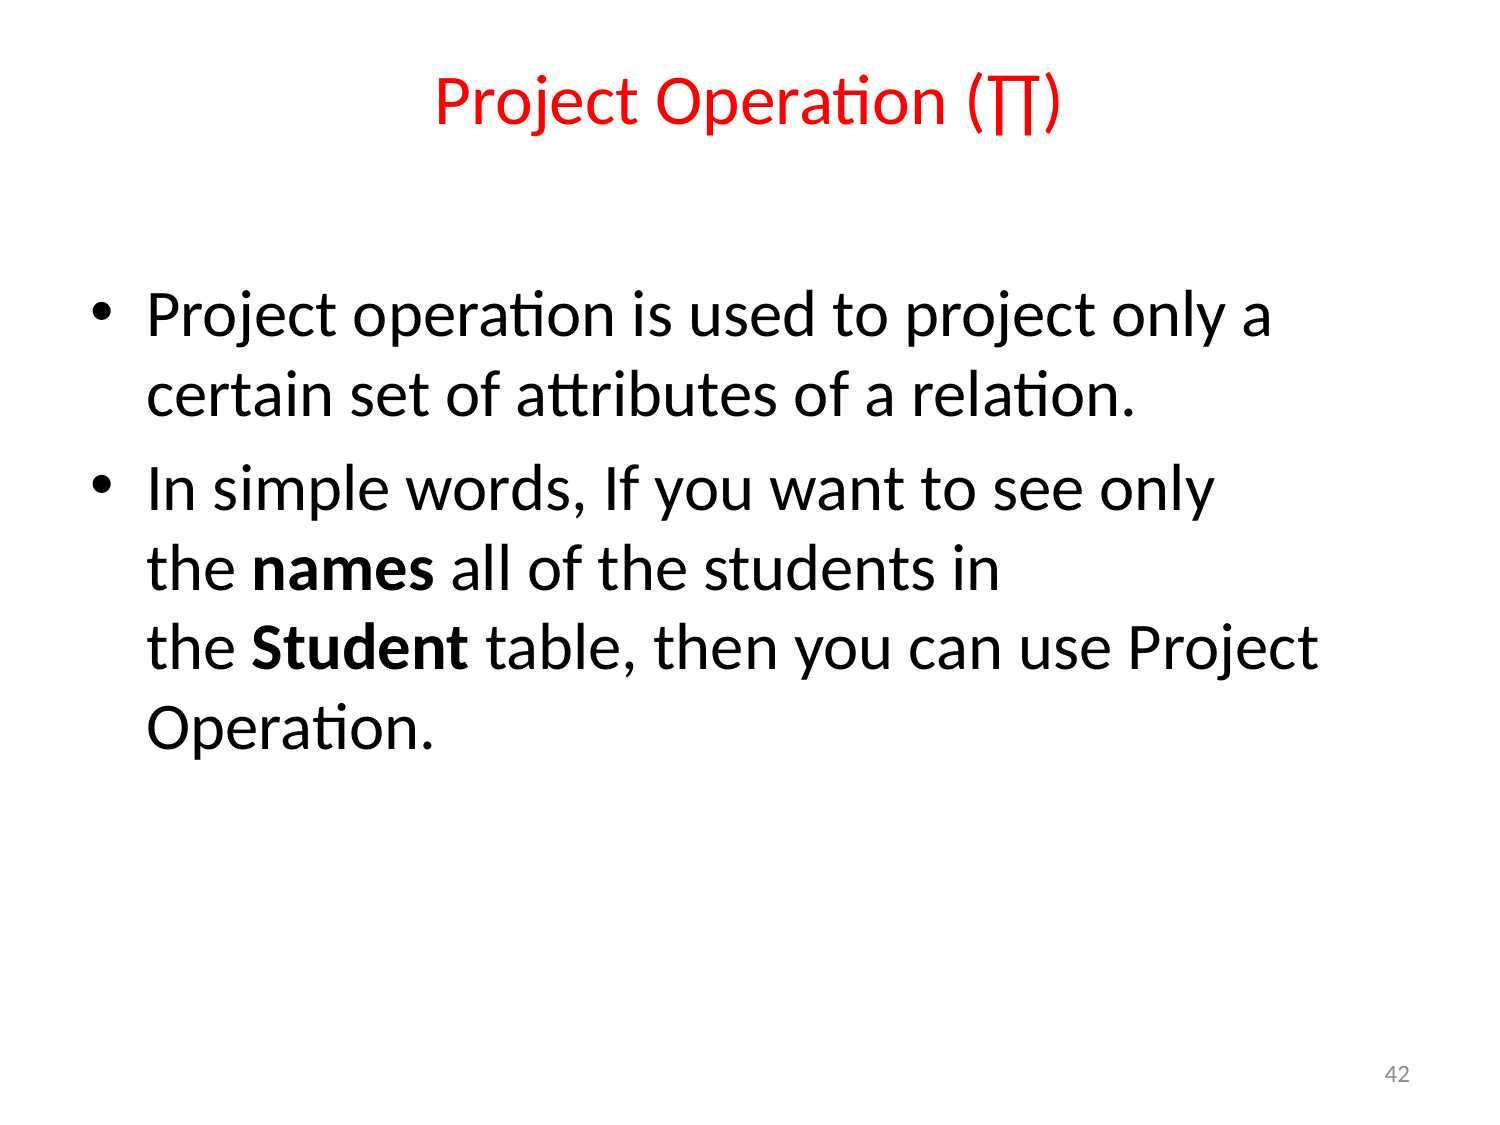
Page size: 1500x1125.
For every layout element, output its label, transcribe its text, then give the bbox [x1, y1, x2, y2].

title Project Operation (∏) [75, 45, 1425, 233]
list Project operation is used to project only a certain set of attributes of a relation. In simple words, If you want to see only the names all of the students in the Student table, then you can use Project Operation. [75, 262, 1425, 1005]
slide_number 42 [1074, 1042, 1425, 1103]
